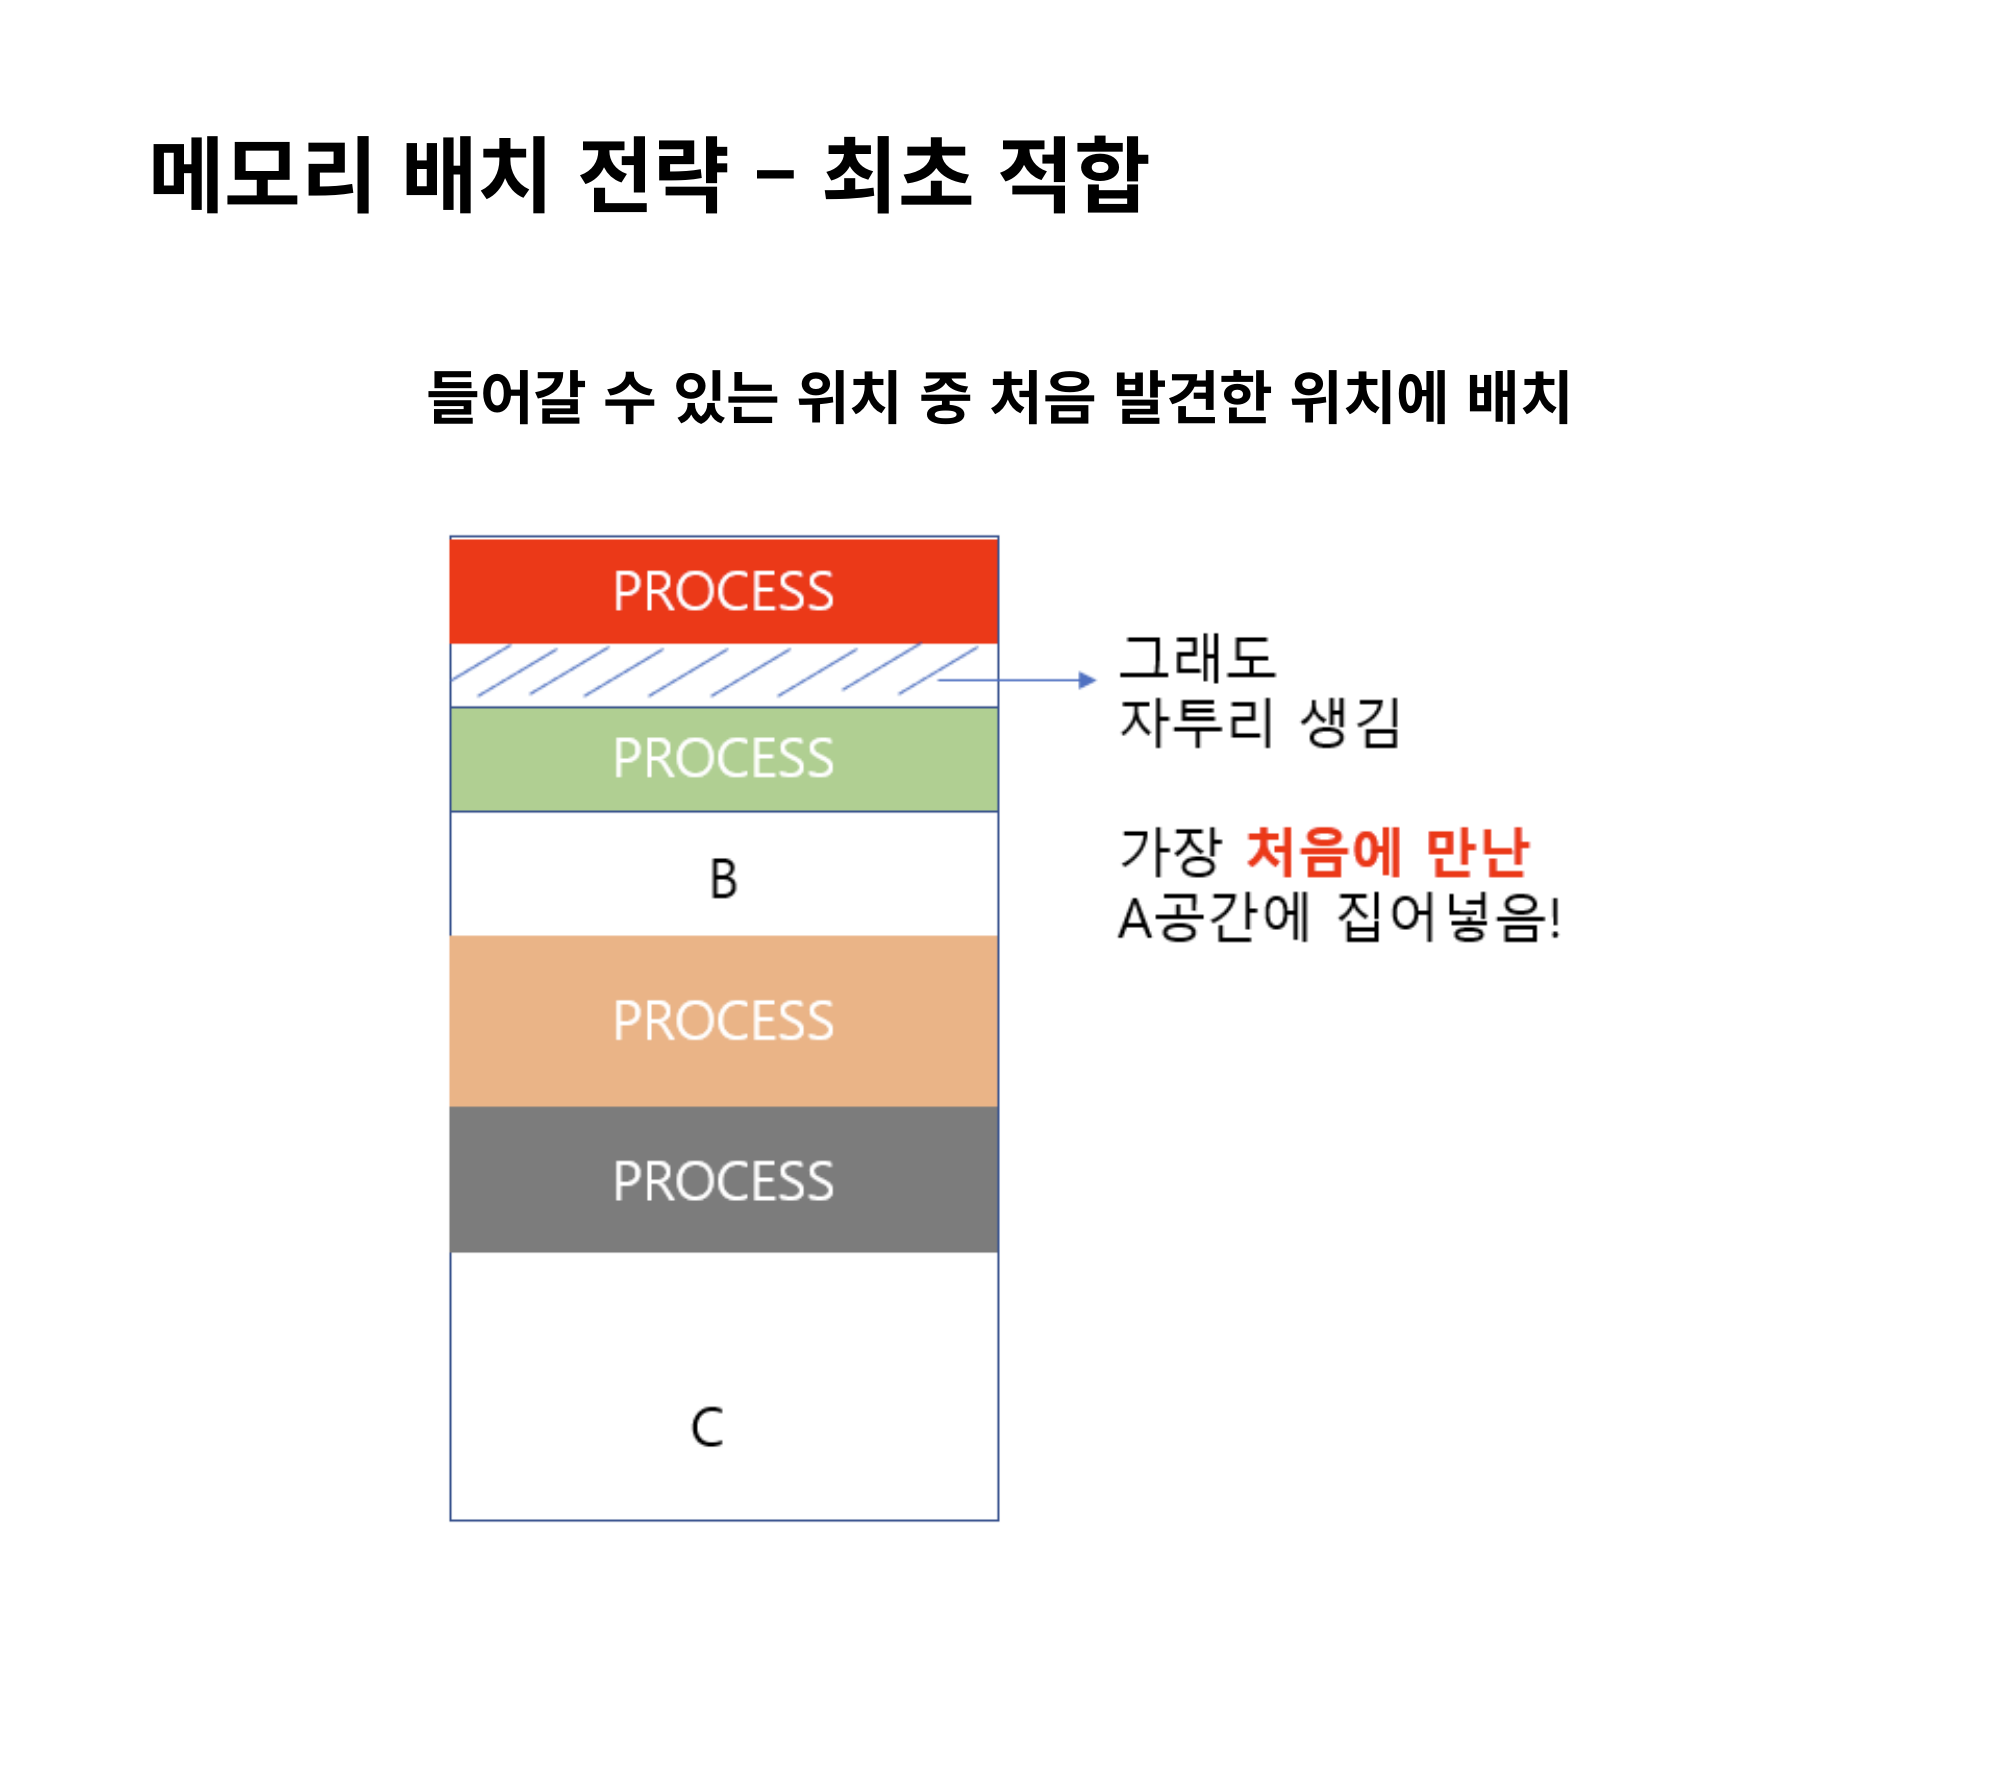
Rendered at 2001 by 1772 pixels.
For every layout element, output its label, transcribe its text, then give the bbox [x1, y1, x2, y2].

picture [424, 515, 1575, 1543]
text_box 메모리 배치 전략 – 최초 적합 [133, 115, 1167, 231]
text_box 들어갈 수 있는 위치 중 처음 발견한 위치에 배치 [411, 318, 1588, 439]
